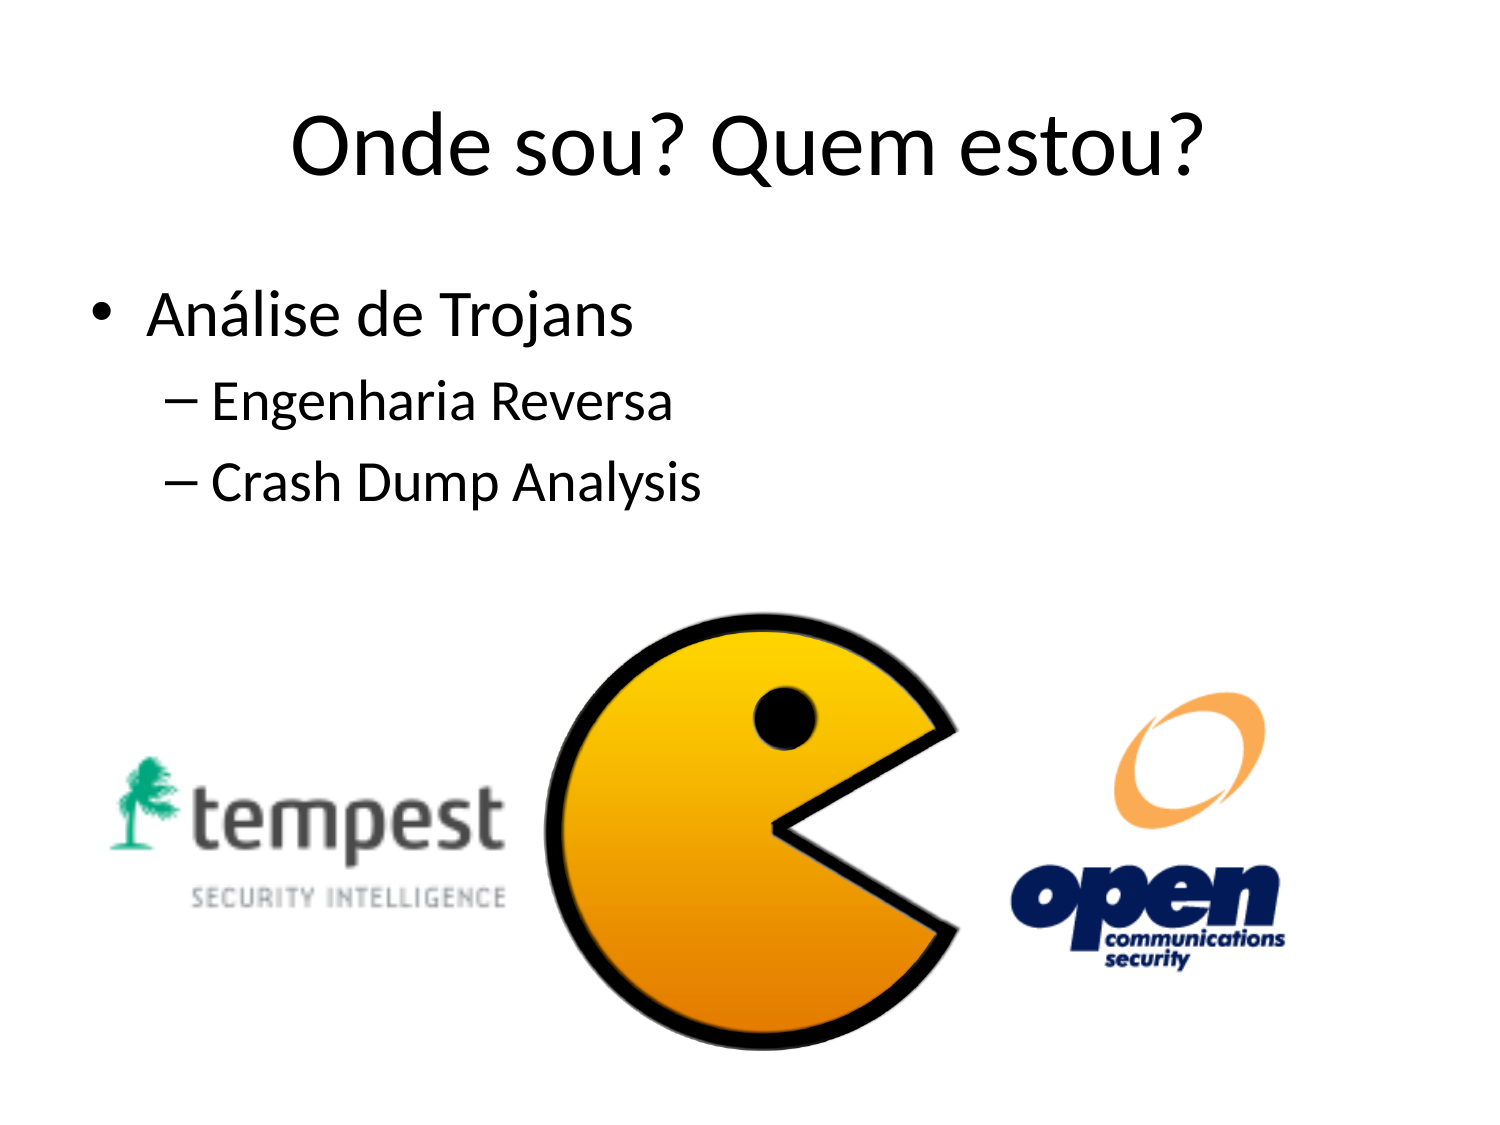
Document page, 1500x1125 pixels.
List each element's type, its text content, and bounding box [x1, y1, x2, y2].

list Análise de Trojans Engenharia Reversa Crash Dump Analysis [75, 262, 1425, 1005]
title Onde sou? Quem estou? [75, 45, 1425, 233]
picture [0, 609, 985, 1055]
picture [995, 679, 1301, 985]
